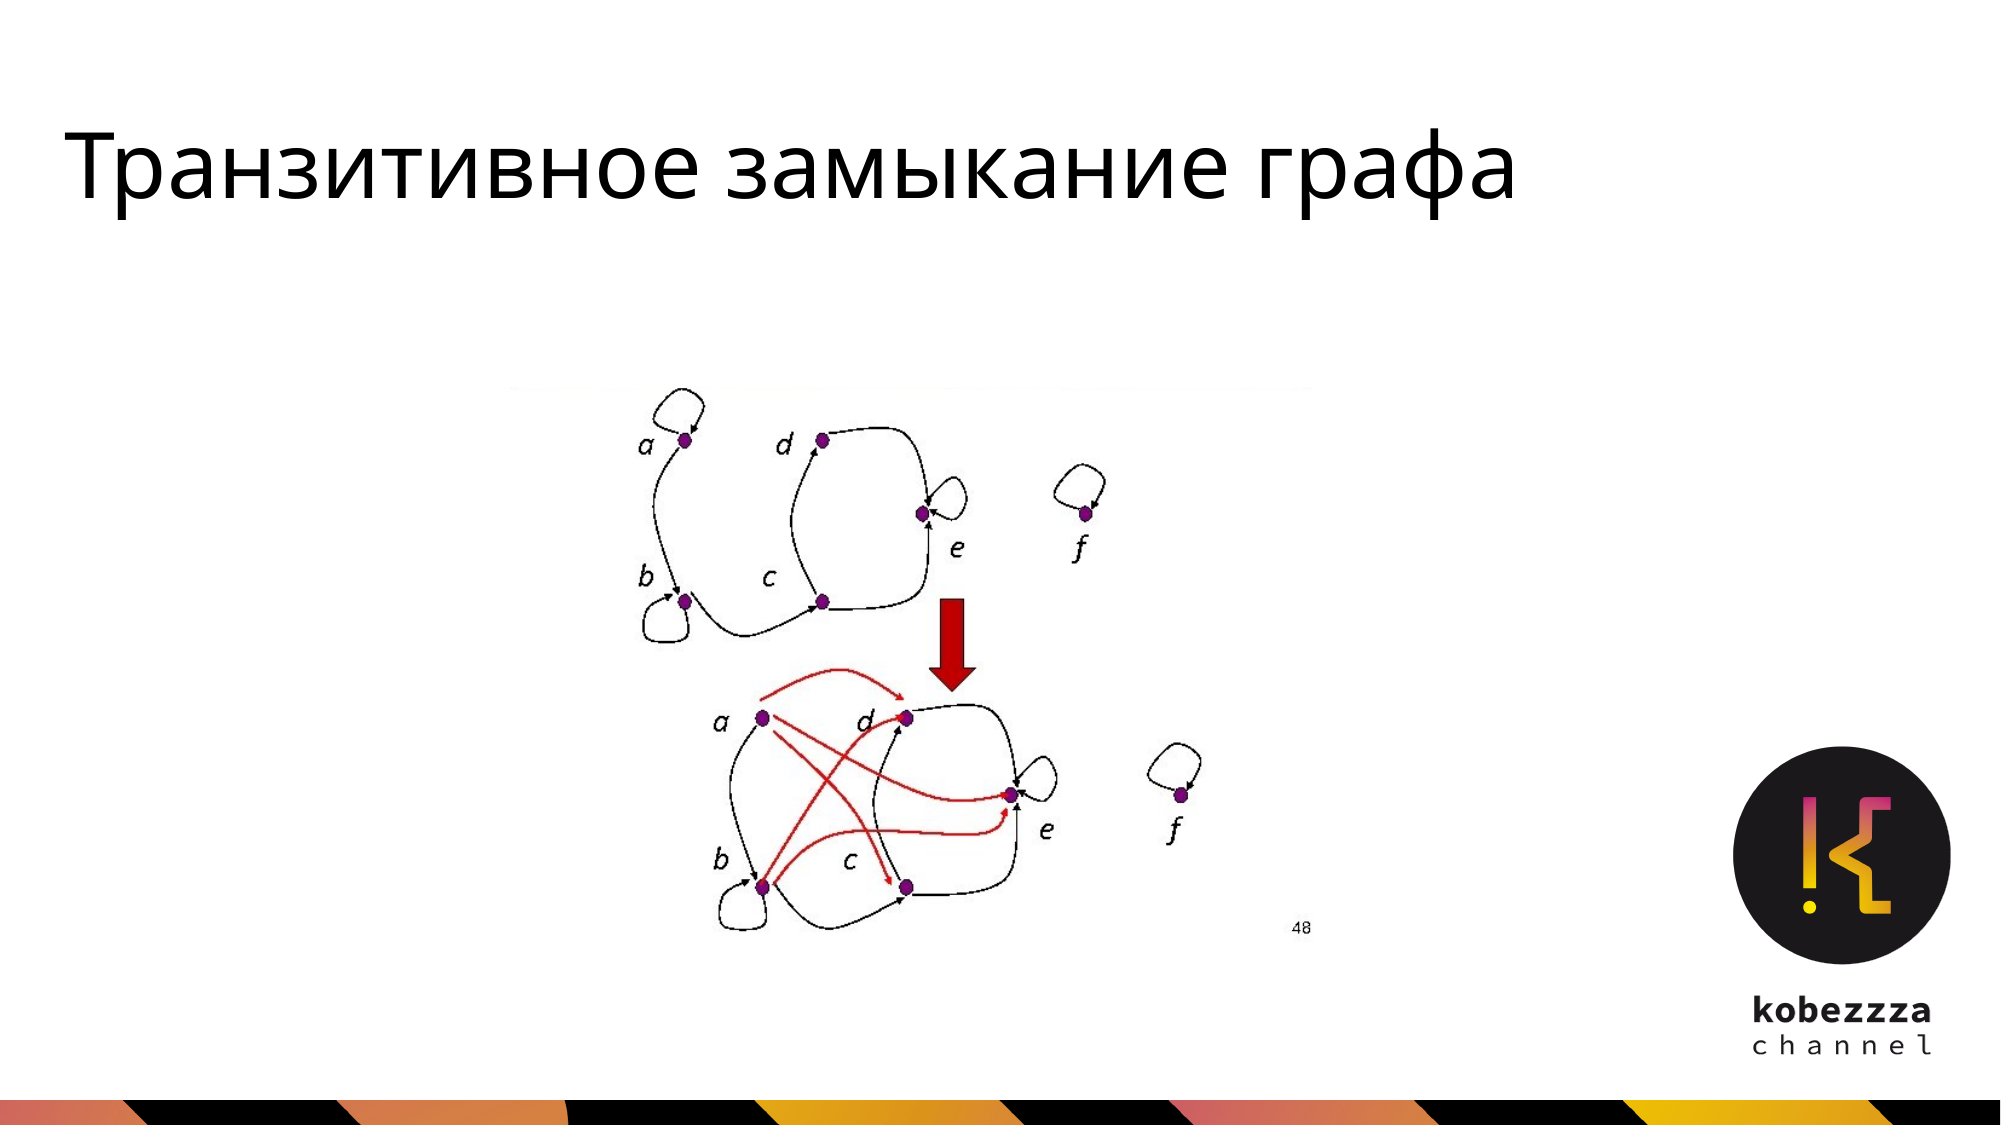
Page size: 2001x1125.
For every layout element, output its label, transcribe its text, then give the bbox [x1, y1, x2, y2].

picture [0, 0, 2001, 1125]
title Транзитивное замыкание графа [49, 59, 1913, 278]
